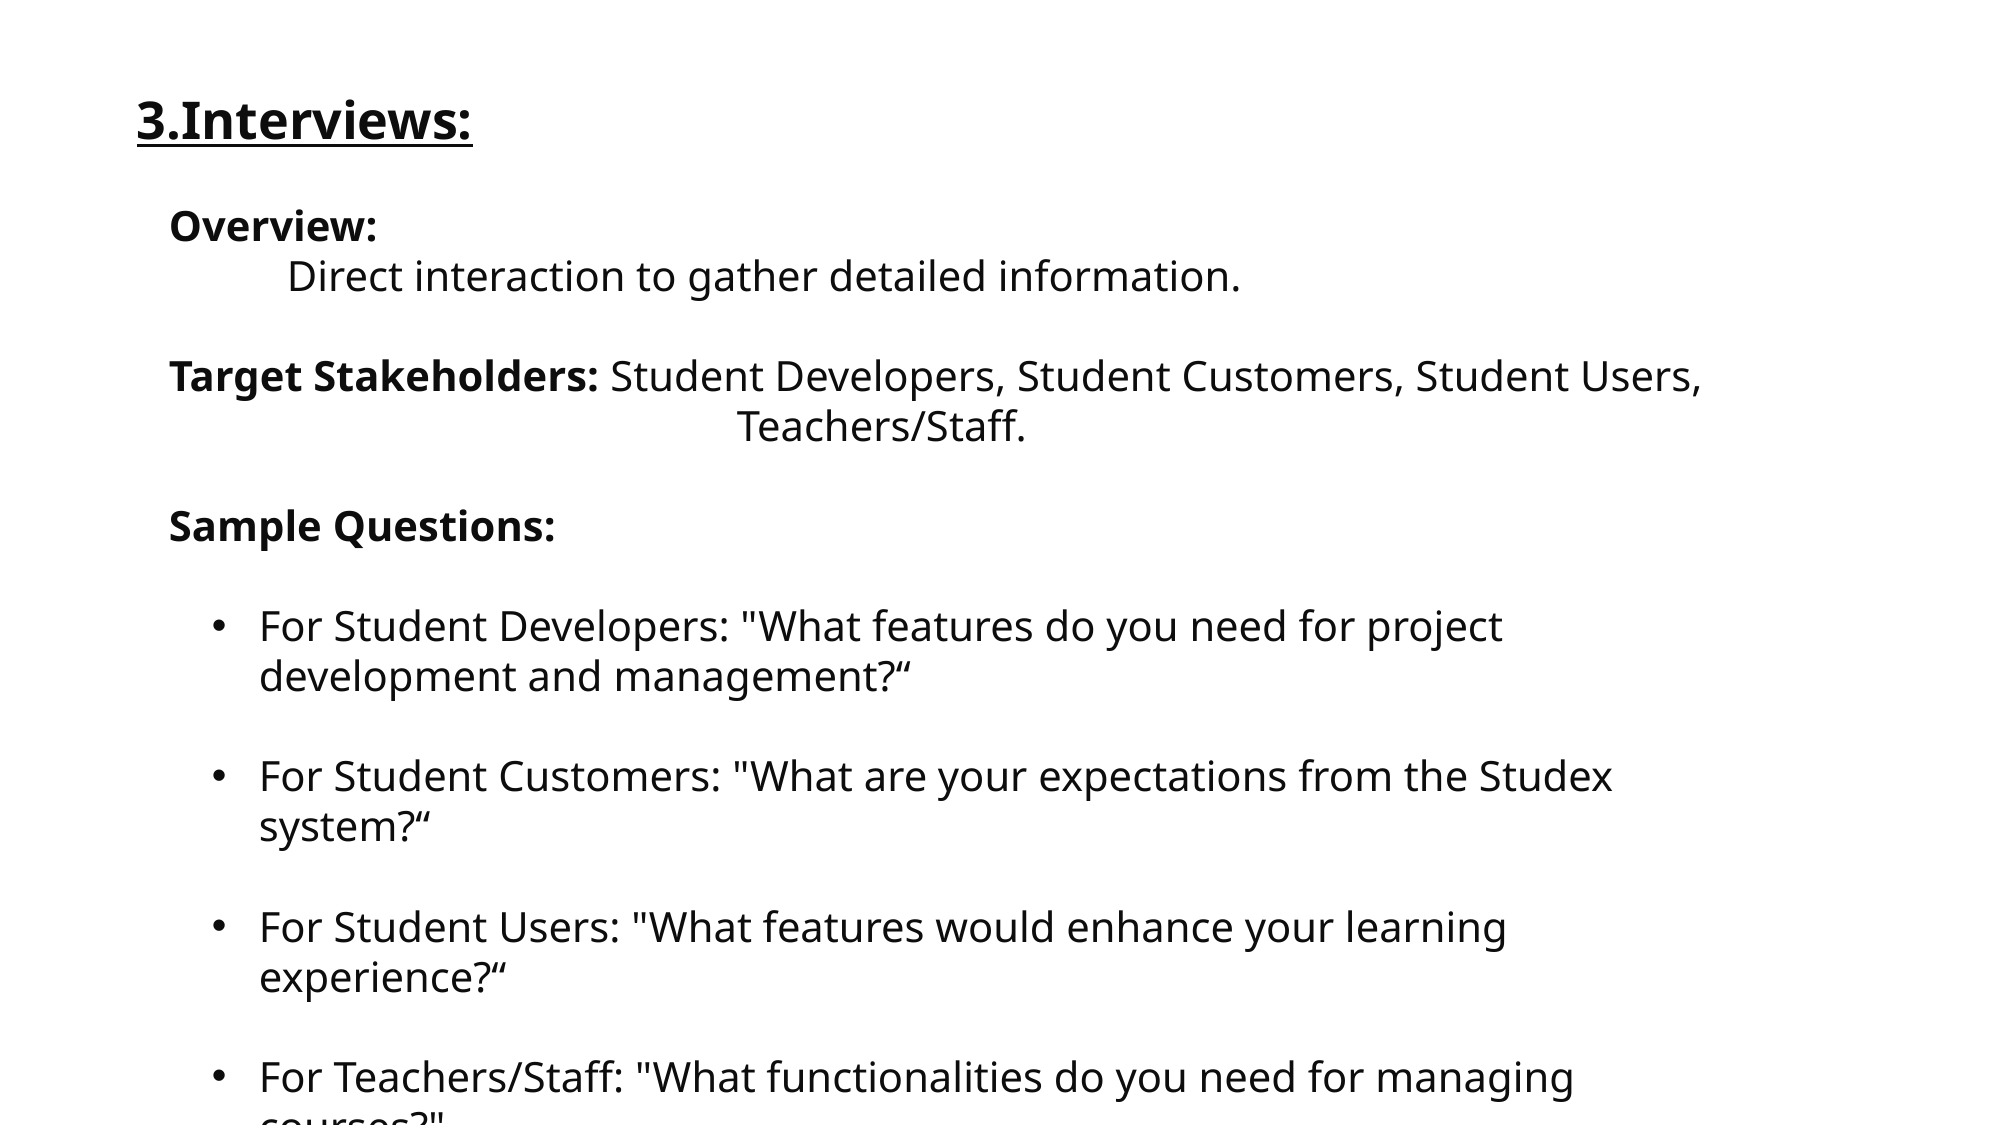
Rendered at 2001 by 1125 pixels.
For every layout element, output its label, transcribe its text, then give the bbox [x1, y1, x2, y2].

text_box 3.Interviews: Overview: Direct interaction to gather detailed information. Target Stakeholders: Student Developers, Student Customers, Student Users, Teachers/Staff. Sample Questions: For Student Developers: "What features do you need for project development and management?“ For Student Customers: "What are your expectations from the Studex system?“ For Student Users: "What features would enhance your learning experience?“ For Teachers/Staff: "What functionalities do you need for managing courses?" [122, 80, 1769, 1125]
